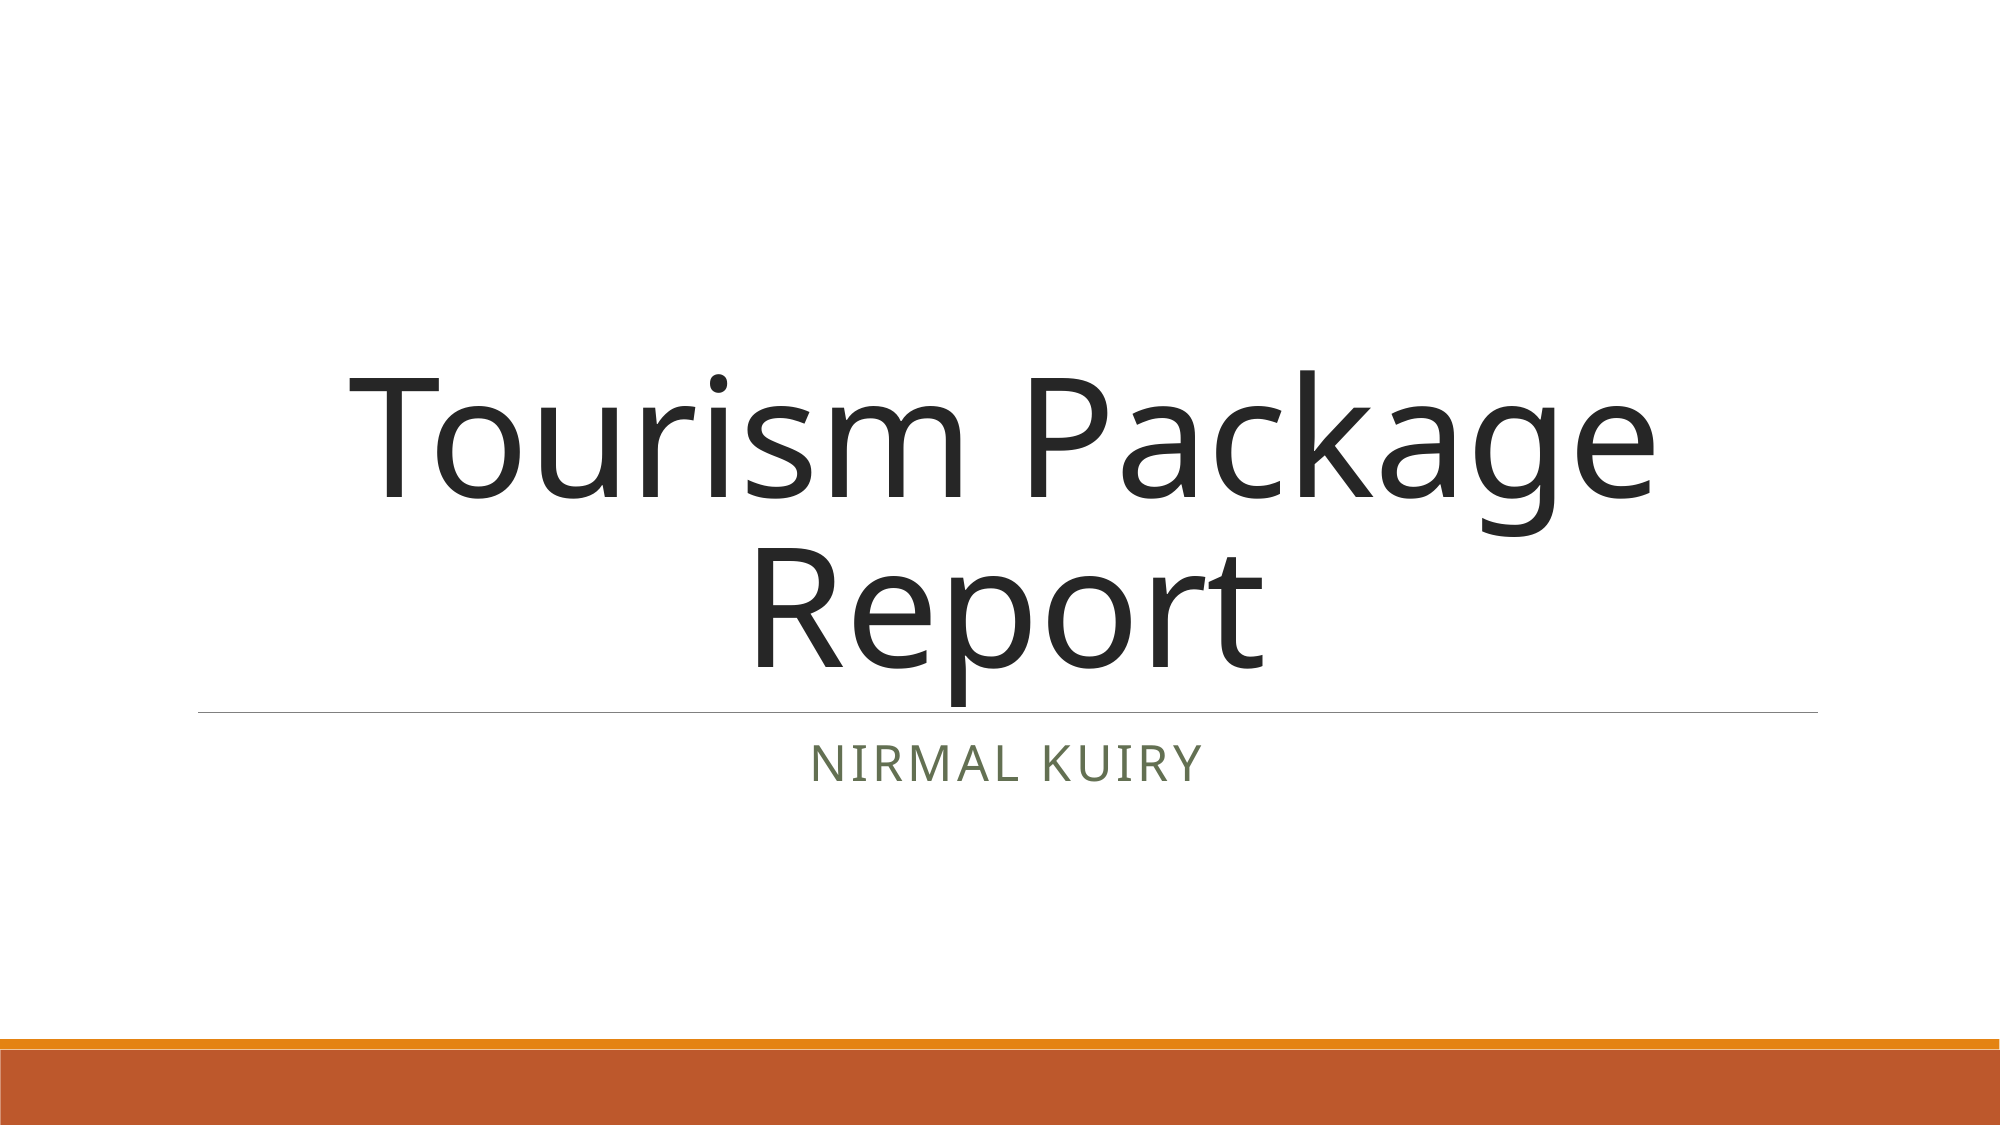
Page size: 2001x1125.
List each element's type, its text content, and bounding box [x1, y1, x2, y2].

subtitle NIRMAL KUIRY [180, 730, 1831, 919]
title Tourism Package Report [180, 124, 1830, 710]
